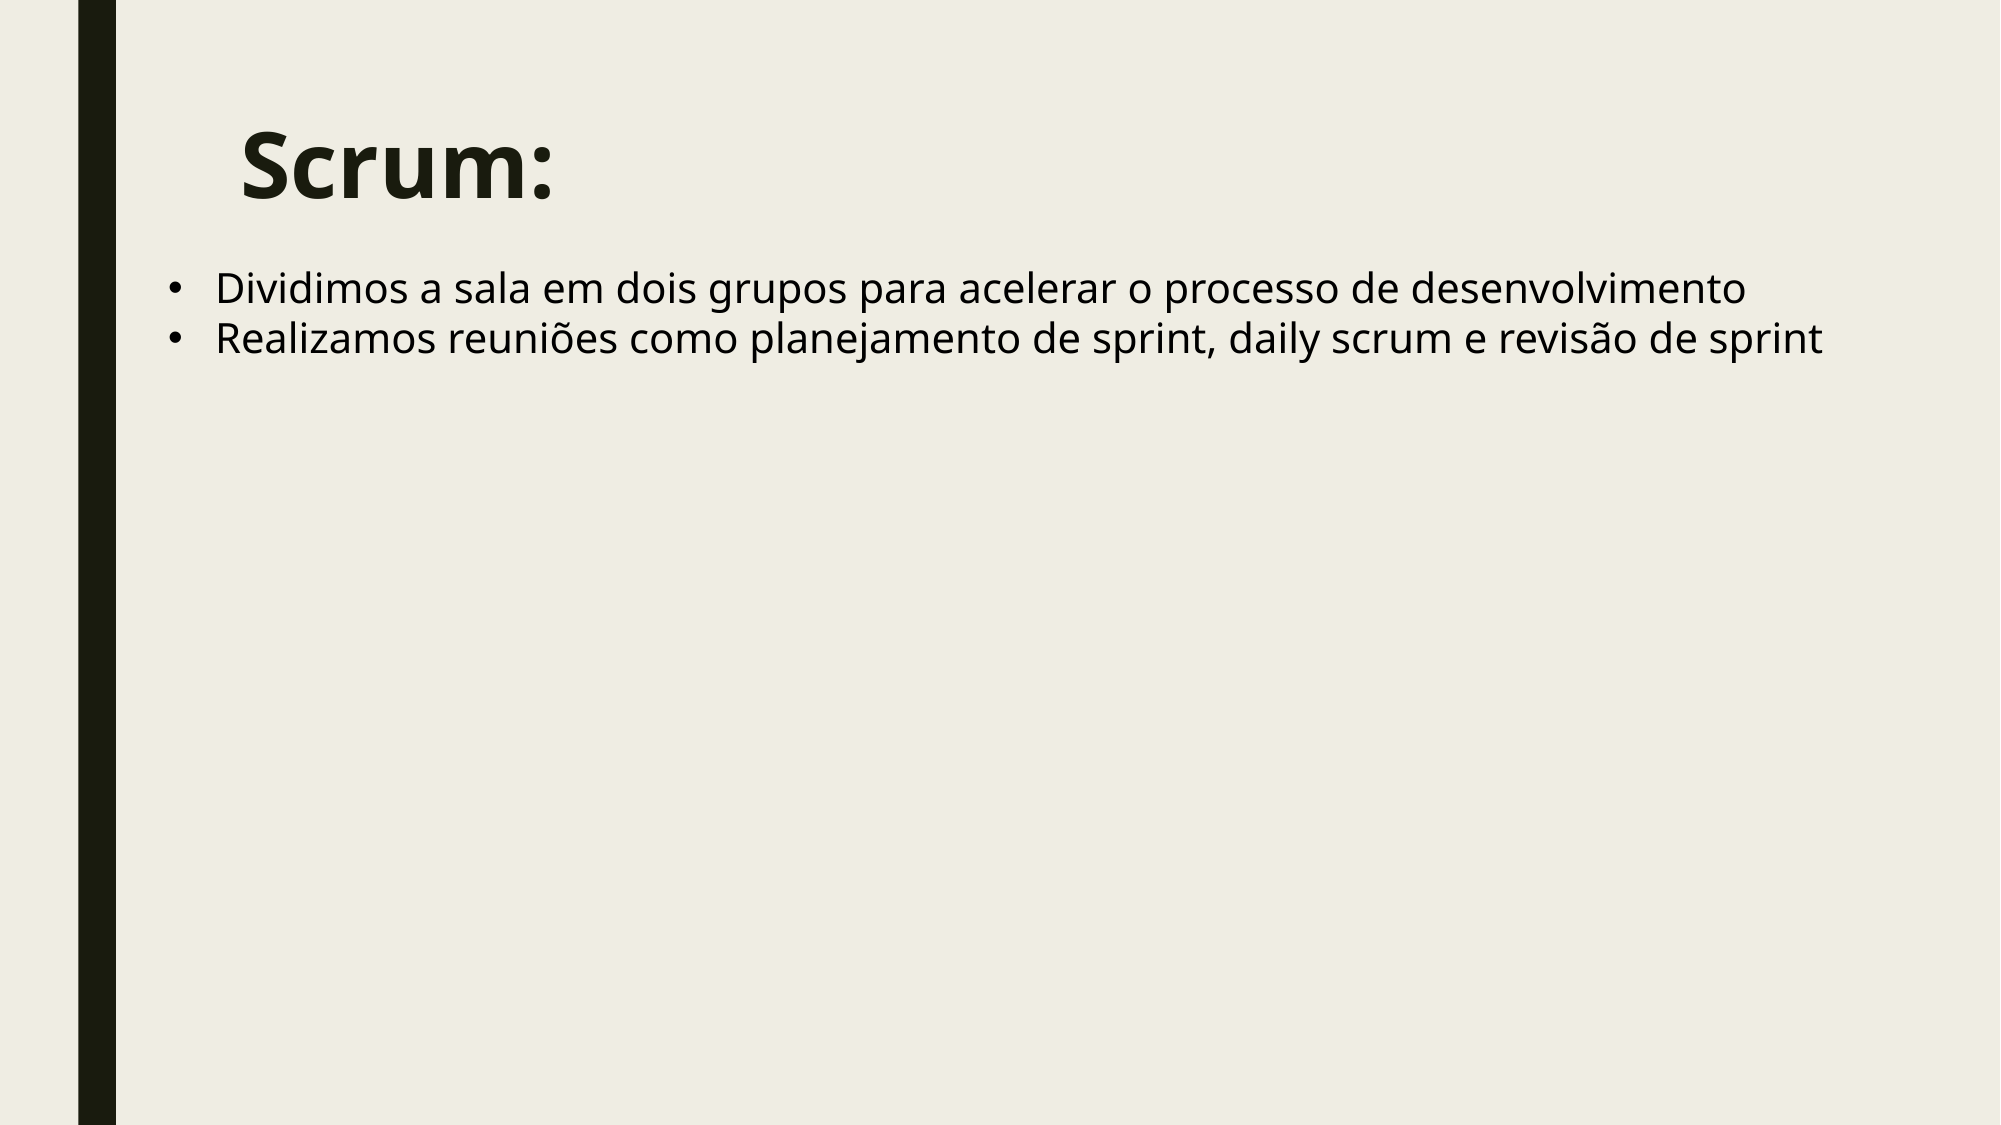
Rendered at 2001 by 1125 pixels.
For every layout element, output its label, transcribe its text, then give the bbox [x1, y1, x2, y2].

title Scrum: [225, 112, 1800, 204]
text_box Dividimos a sala em dois grupos para acelerar o processo de desenvolvimento Realizamos reuniões como planejamento de sprint, daily scrum e revisão de sprint [153, 204, 1850, 420]
